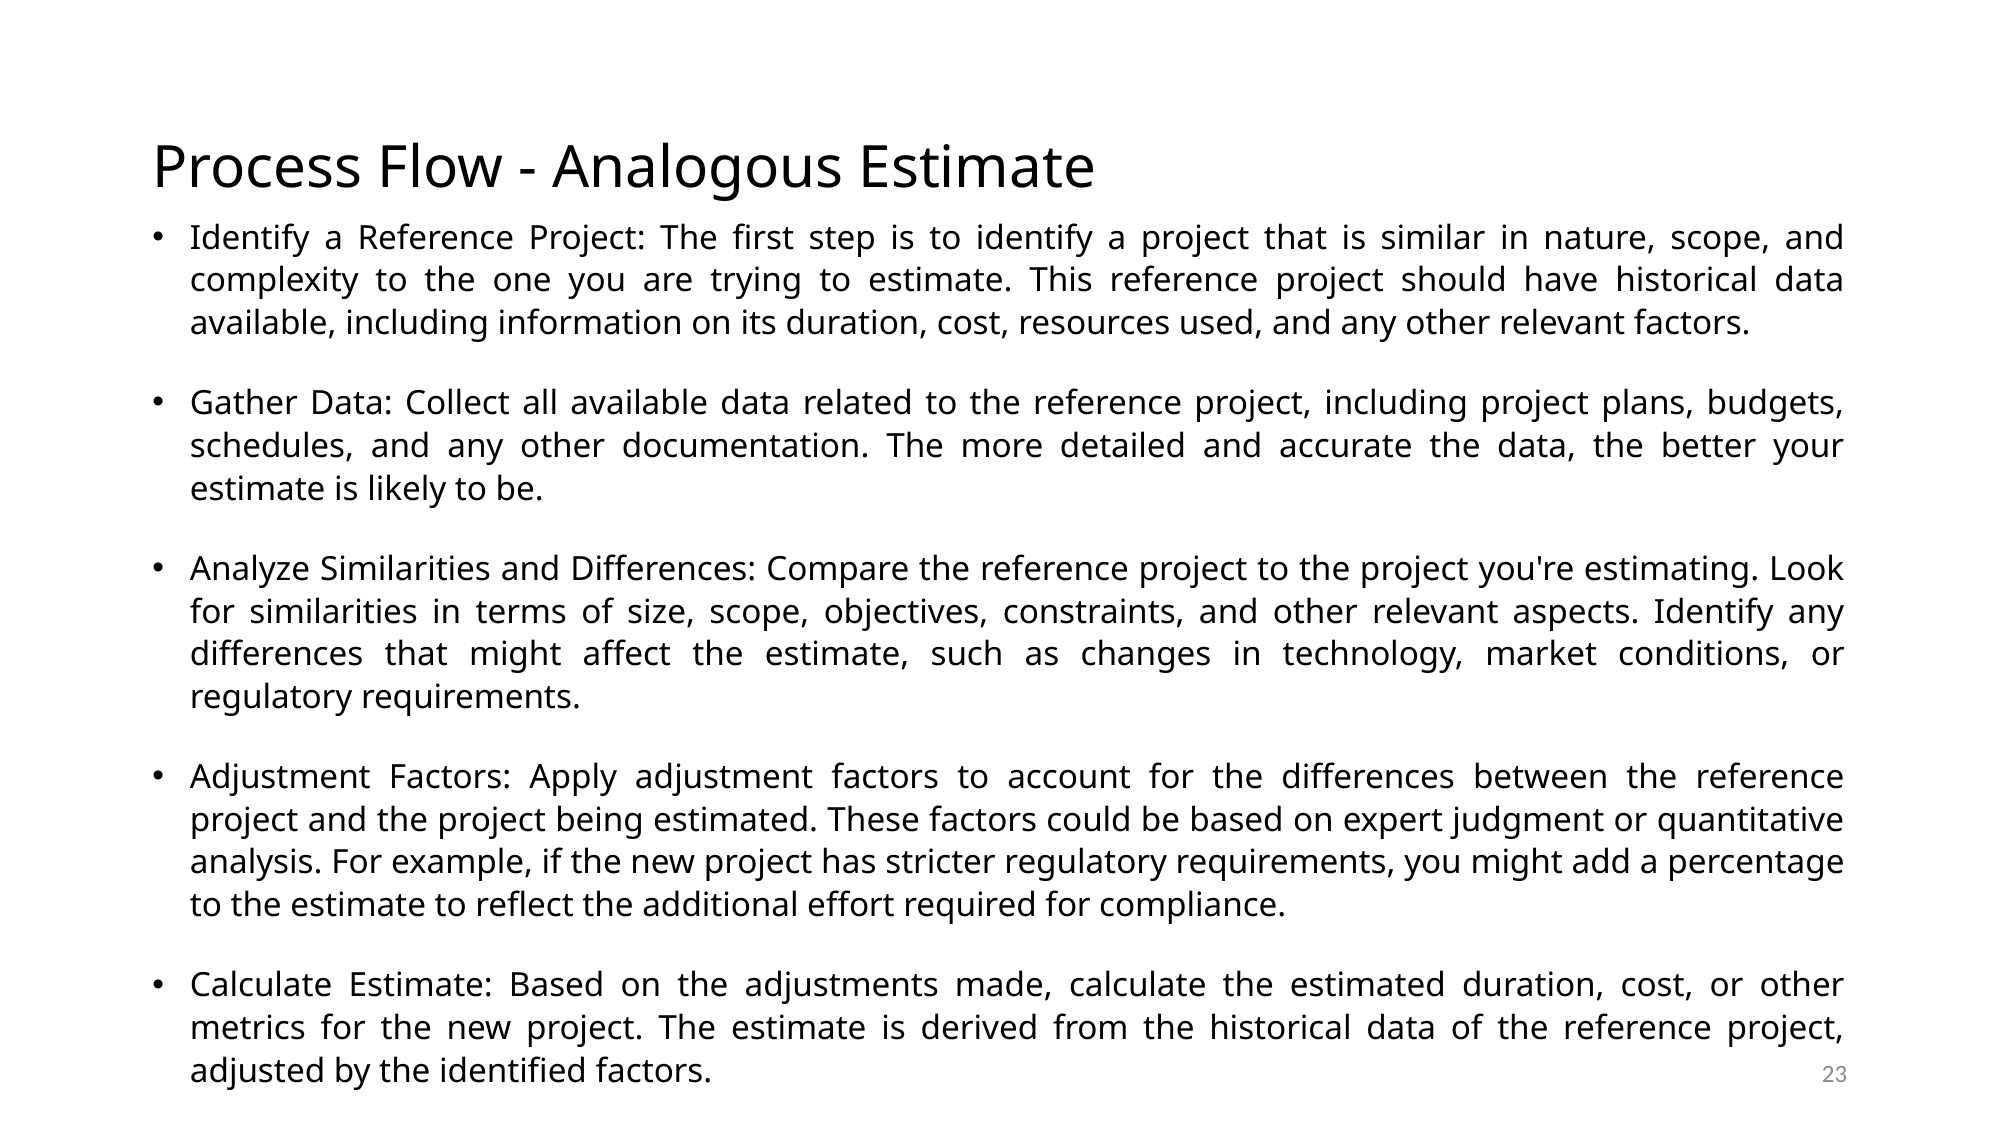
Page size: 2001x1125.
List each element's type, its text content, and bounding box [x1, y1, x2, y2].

slide_number 23 [1412, 1042, 1863, 1103]
title Process Flow - Analogous Estimate [137, 59, 1863, 205]
list Identify a Reference Project: The first step is to identify a project that is similar in nature, scope, and complexity to the one you are trying to estimate. This reference project should have historical data available, including information on its duration, cost, resources used, and any other relevant factors. Gather Data: Collect all available data related to the reference project, including project plans, budgets, schedules, and any other documentation. The more detailed and accurate the data, the better your estimate is likely to be. Analyze Similarities and Differences: Compare the reference project to the project you're estimating. Look for similarities in terms of size, scope, objectives, constraints, and other relevant aspects. Identify any differences that might affect the estimate, such as changes in technology, market conditions, or regulatory requirements. Adjustment Factors: Apply adjustment factors to account for the differences between the reference project and the project being estimated. These factors could be based on expert judgment or quantitative analysis. For example, if the new project has stricter regulatory requirements, you might add a percentage to the estimate to reflect the additional effort required for compliance. Calculate Estimate: Based on the adjustments made, calculate the estimated duration, cost, or other metrics for the new project. The estimate is derived from the historical data of the reference project, adjusted by the identified factors. [137, 205, 1863, 920]
